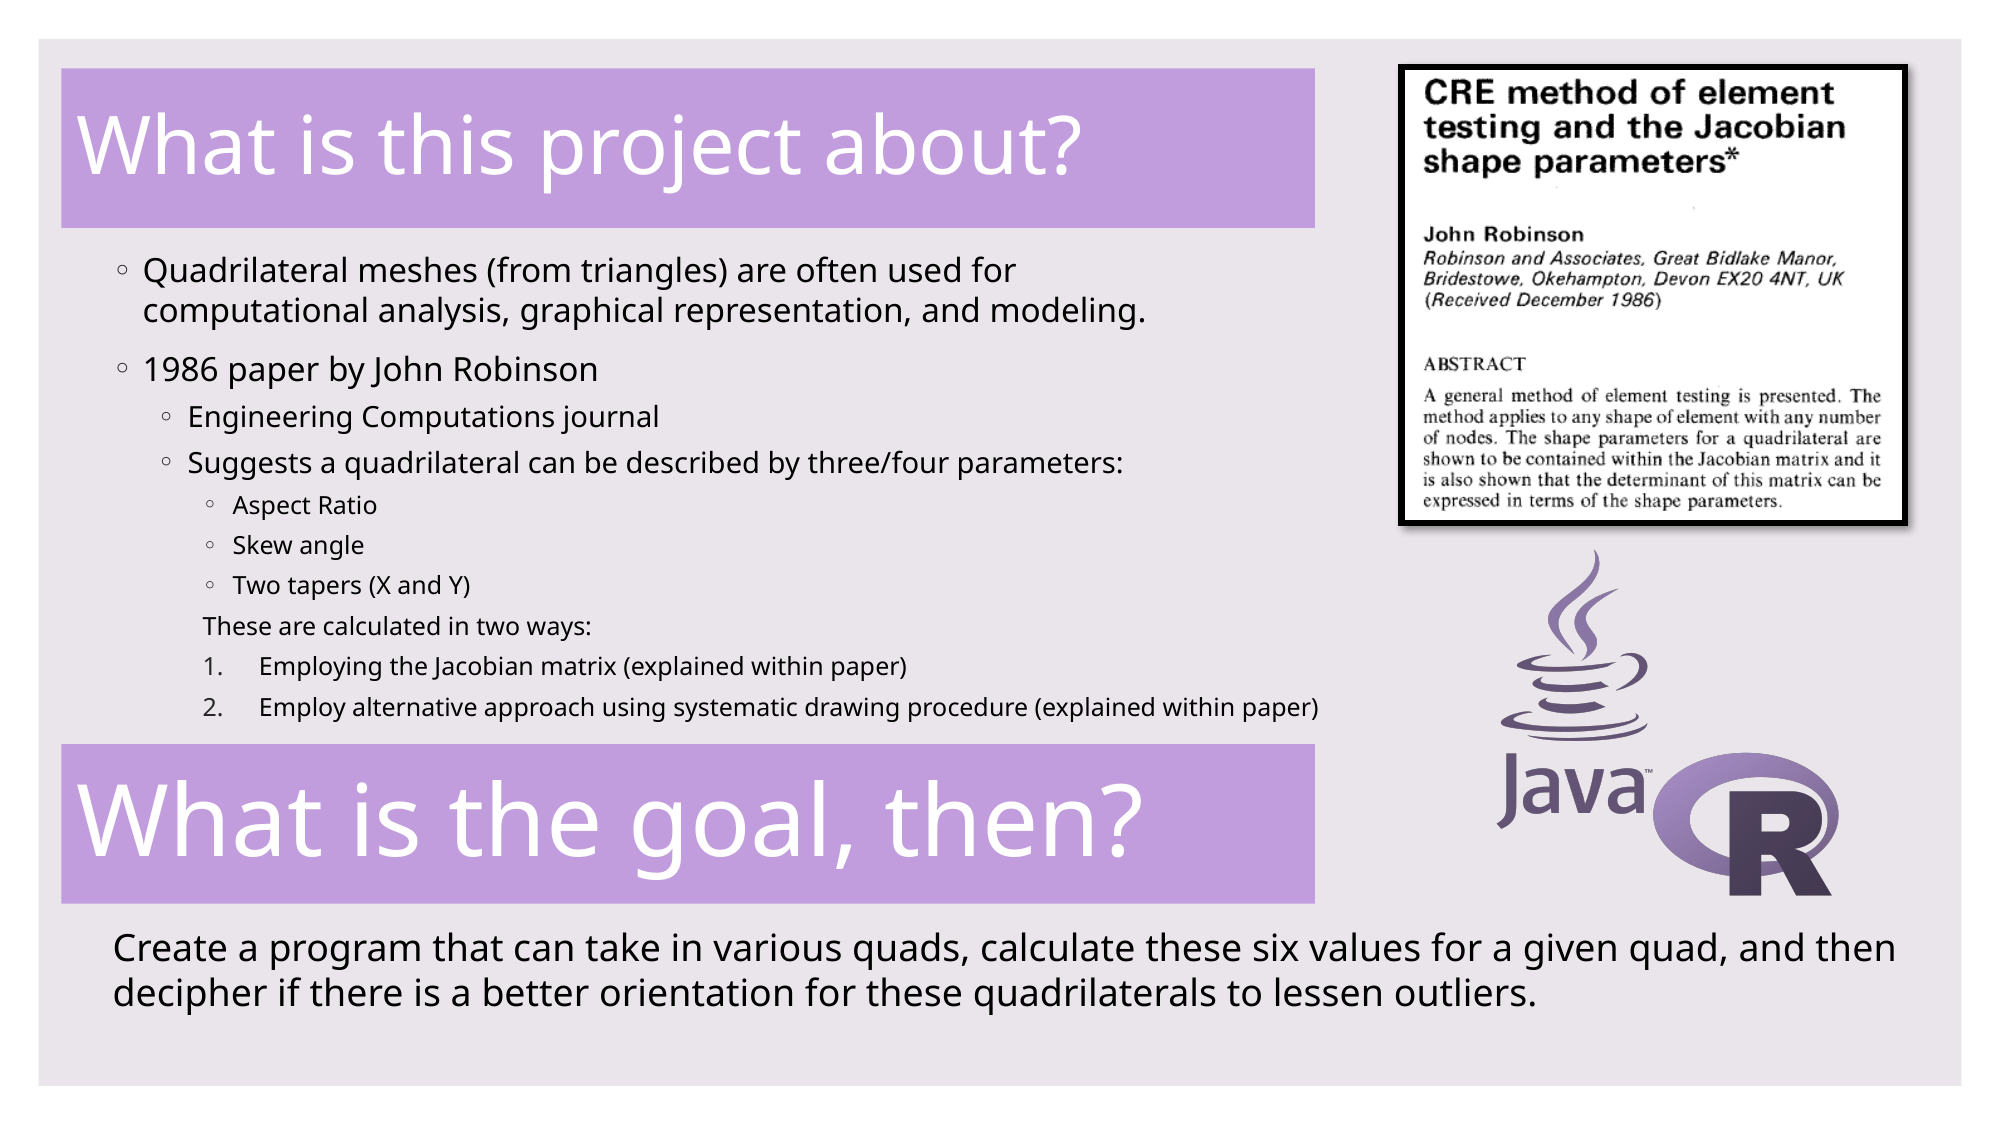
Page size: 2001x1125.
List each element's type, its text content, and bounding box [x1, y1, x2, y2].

list Quadrilateral meshes (from triangles) are often used for computational analysis, graphical representation, and modeling. 1986 paper by John Robinson Engineering Computations journal Suggests a quadrilateral can be described by three/four parameters: Aspect Ratio Skew angle Two tapers (X and Y) These are calculated in two ways: Employing the Jacobian matrix (explained within paper) Employ alternative approach using systematic drawing procedure (explained within paper) [97, 242, 1928, 745]
picture [1493, 547, 1839, 896]
text_box What is this project about? [61, 68, 1315, 228]
text_box Create a program that can take in various quads, calculate these six values for a given quad, and then decipher if there is a better orientation for these quadrilaterals to lessen outliers. [97, 916, 1928, 1057]
text_box What is the goal, then? [61, 744, 1315, 904]
picture [1404, 70, 1903, 521]
